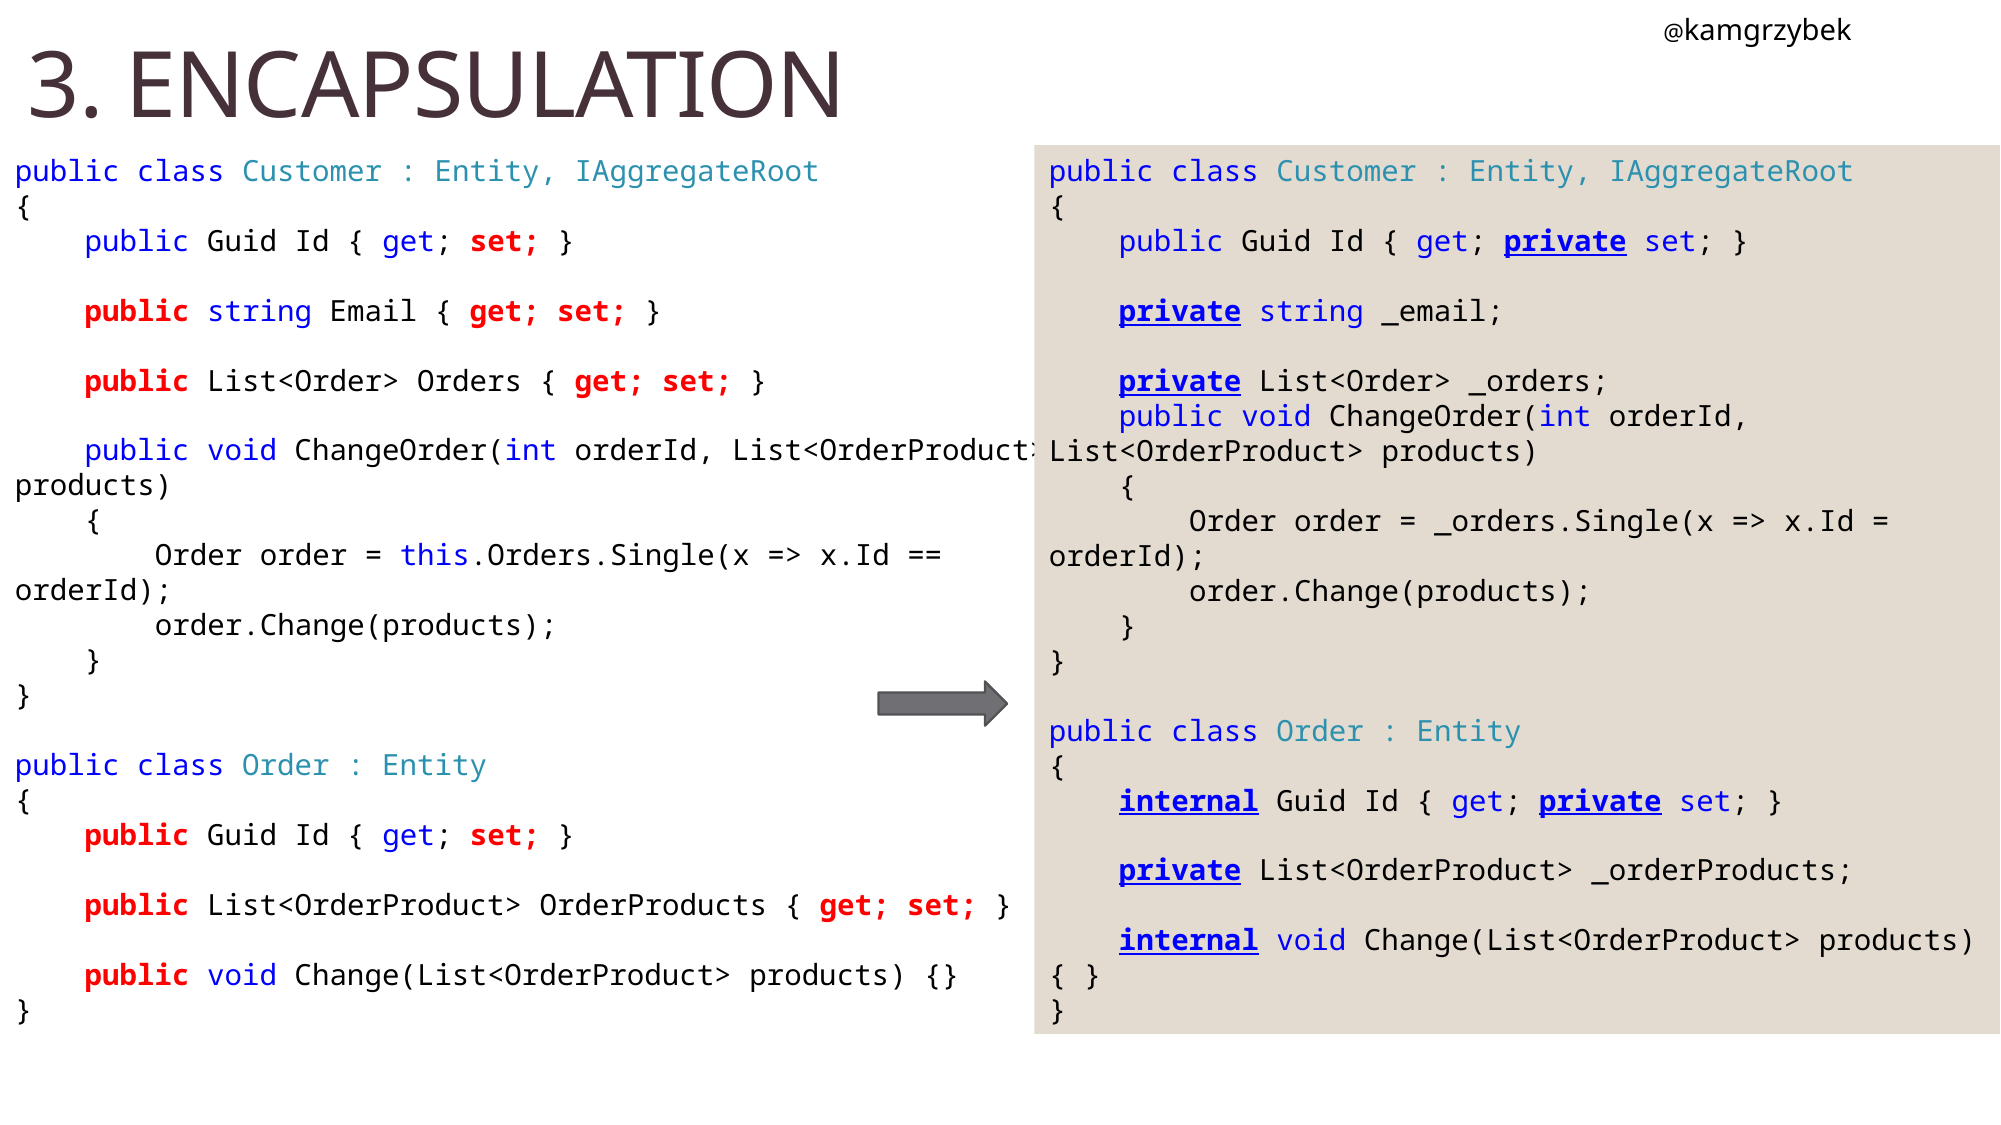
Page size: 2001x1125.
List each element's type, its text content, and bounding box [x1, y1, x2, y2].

text_box [877, 680, 1008, 727]
text_box public class Customer : Entity, IAggregateRoot { public Guid Id { get; private set; } private string _email; private List<Order> _orders; public void ChangeOrder(int orderId, List<OrderProduct> products) { Order order = _orders.Single(x => x.Id = orderId); order.Change(products); } } public class Order : Entity { internal Guid Id { get; private set; } private List<OrderProduct> _orderProducts; internal void Change(List<OrderProduct> products) { } } [1034, 145, 2000, 1034]
title 3. ENCAPSULATION [12, 9, 1696, 145]
text_box @kamgrzybek [1648, 3, 1873, 54]
text_box public class Customer : Entity, IAggregateRoot { public Guid Id { get; set; } public string Email { get; set; } public List<Order> Orders { get; set; } public void ChangeOrder(int orderId, List<OrderProduct> products) { Order order = this.Orders.Single(x => x.Id == orderId); order.Change(products); } } public class Order : Entity { public Guid Id { get; set; } public List<OrderProduct> OrderProducts { get; set; } public void Change(List<OrderProduct> products) {} } [0, 144, 1066, 1034]
